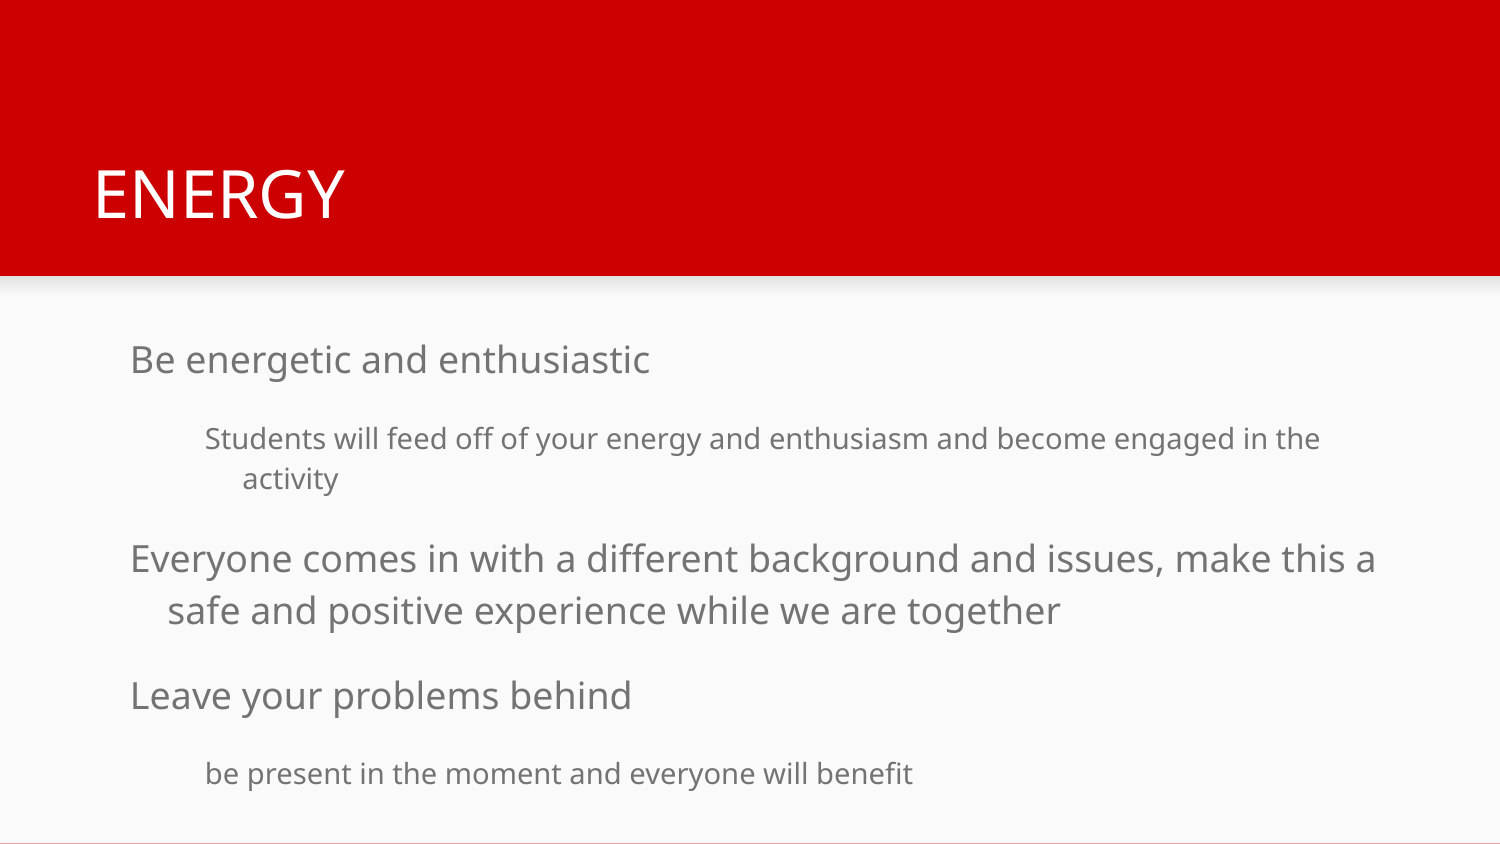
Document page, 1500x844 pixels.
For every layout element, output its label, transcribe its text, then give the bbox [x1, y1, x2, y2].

title ENERGY [77, 121, 1427, 248]
list Be energetic and enthusiastic Students will feed off of your energy and enthusiasm and become engaged in the activity Everyone comes in with a different background and issues, make this a safe and positive experience while we are together Leave your problems behind be present in the moment and everyone will benefit [77, 314, 1427, 760]
